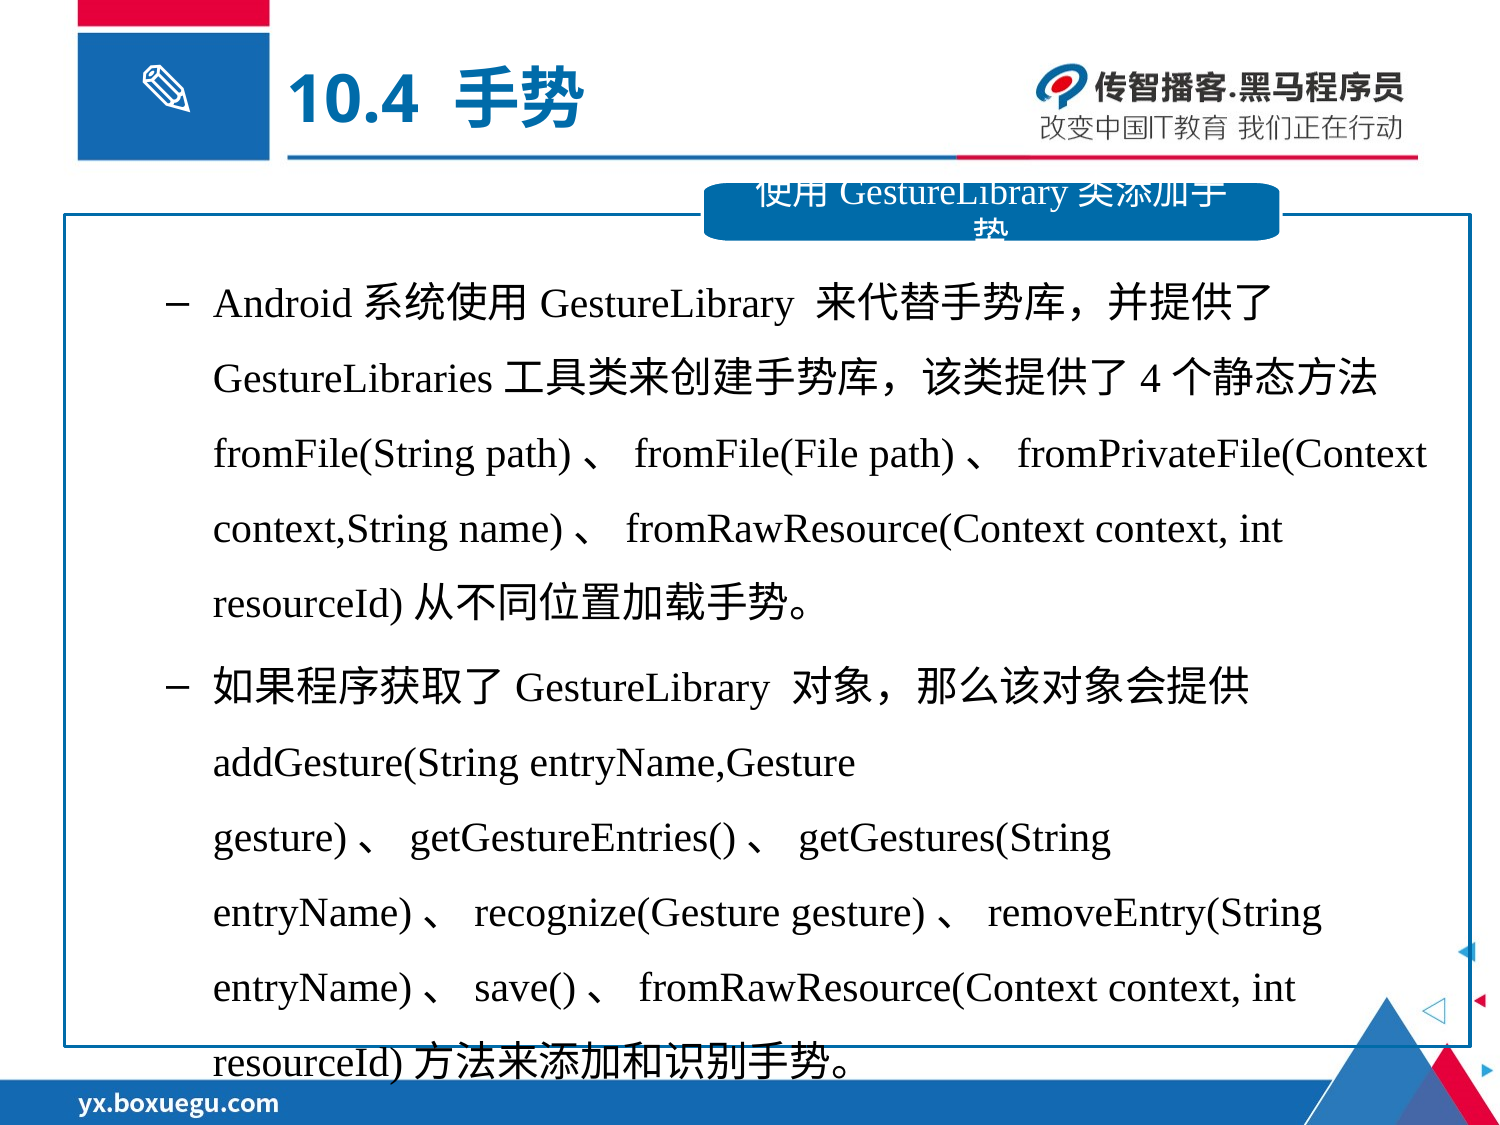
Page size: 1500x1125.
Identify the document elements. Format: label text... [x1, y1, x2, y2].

text_box Android系统使用GestureLibrary 来代替手势库，并提供了GestureLibraries工具类来创建手势库，该类提供了4个静态方法fromFile(String path)、fromFile(File path)、fromPrivateFile(Context context,String name)、fromRawResource(Context context, int resourceId)从不同位置加载手势。 如果程序获取了GestureLibrary 对象，那么该对象会提供addGesture(String entryName,Gesture gesture)、getGestureEntries()、getGestures(String entryName)、recognize(Gesture gesture)、removeEntry(String entryName)、save()、fromRawResource(Context context, int resourceId)方法来添加和识别手势。 [76, 243, 1447, 1035]
text_box [64, 214, 1470, 1047]
text_box 使用GestureLibrary类添加手势 [700, 179, 1283, 243]
text_box 10.4 手势 [271, 32, 1500, 159]
picture [0, 0, 1500, 1125]
